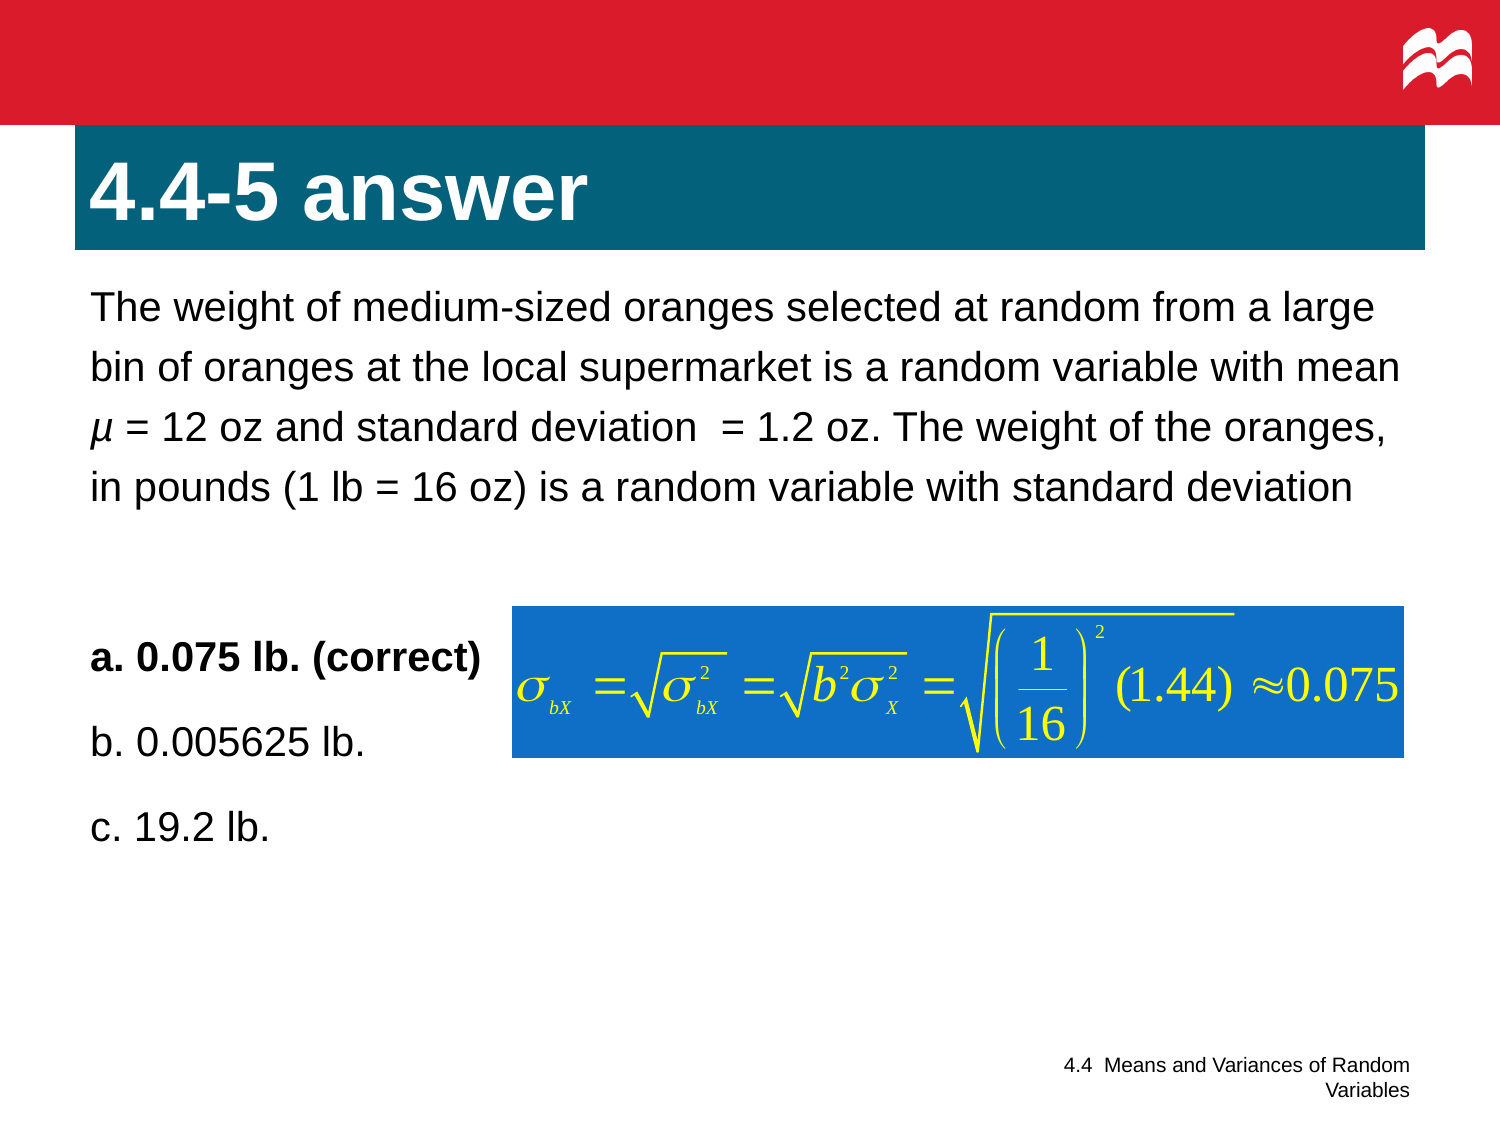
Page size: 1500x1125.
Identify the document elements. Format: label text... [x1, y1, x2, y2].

title 4.4-5 answer [75, 125, 1425, 250]
picture [1403, 28, 1472, 90]
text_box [512, 605, 1405, 759]
footer 4.4 Means and Variances of Random Variables [1039, 1074, 1425, 1110]
